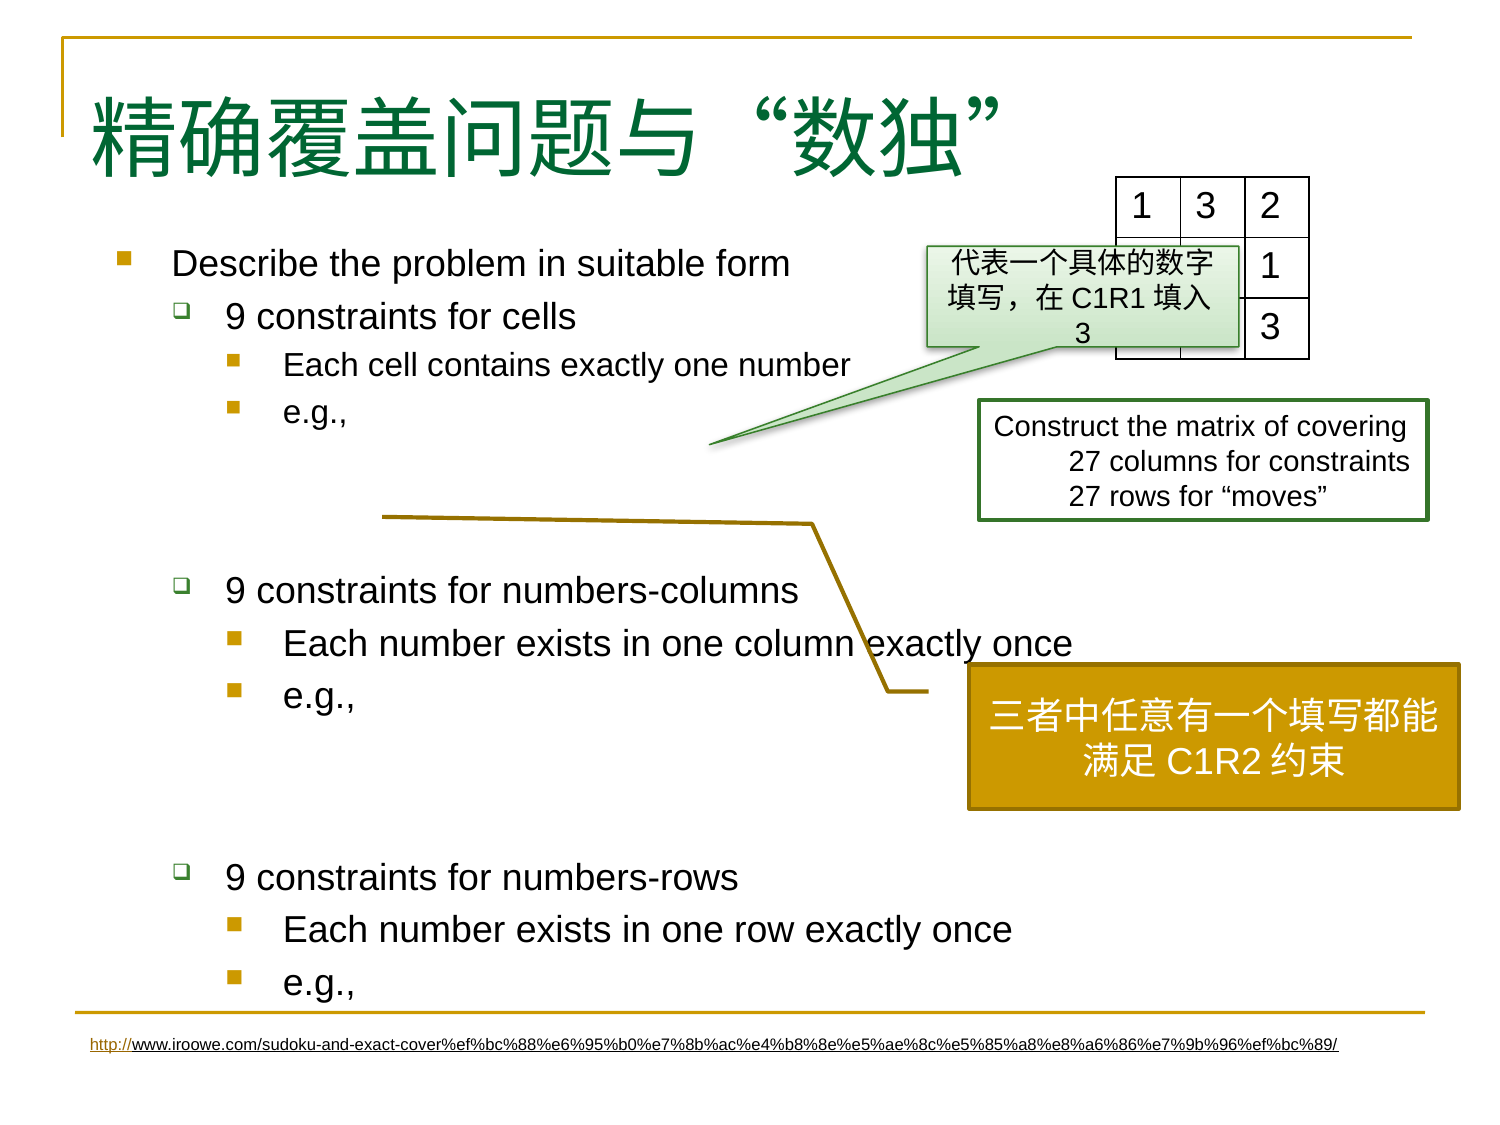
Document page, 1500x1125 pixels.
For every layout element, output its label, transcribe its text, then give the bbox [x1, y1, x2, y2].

table_header 1 [1117, 178, 1180, 237]
title 精确覆盖问题与“数独” [75, 75, 1425, 256]
text_box http://www.iroowe.com/sudoku-and-exact-cover%ef%bc%88%e6%95%b0%e7%8b%ac%e4%b8%8e%e5%ae%8c%e5%85%a8%e8%a6%86%e7%9b%96%ef%bc%89/ [75, 1025, 1459, 1094]
text_box Construct the matrix of covering 27 columns for constraints 27 rows for “moves” [977, 398, 1430, 522]
table_header 2 [1246, 178, 1308, 237]
table_cell 3 [1117, 238, 1180, 244]
table_cell 1 [1246, 238, 1308, 297]
table_cell 3 [1246, 299, 1308, 358]
table_header 3 [1181, 178, 1244, 237]
text_box 代表一个具体的数字填写，在C1R1填入3 [708, 245, 1240, 446]
table_cell 1 [1181, 299, 1244, 358]
table_cell 2 [1181, 238, 1244, 297]
